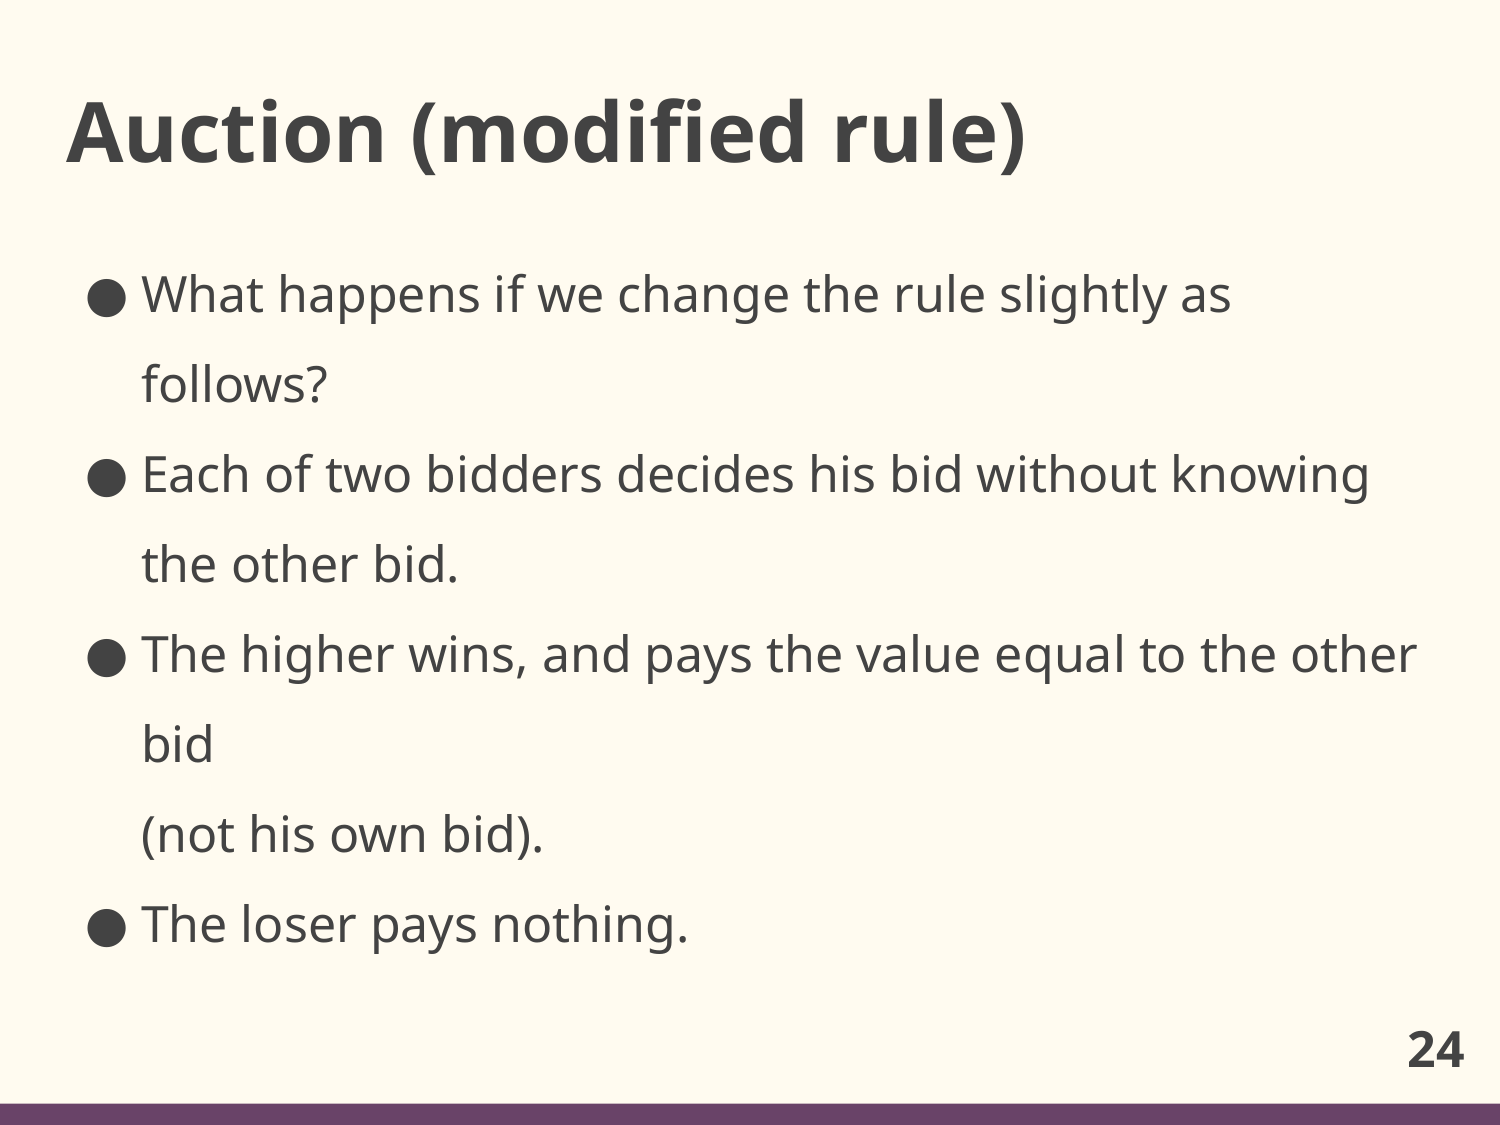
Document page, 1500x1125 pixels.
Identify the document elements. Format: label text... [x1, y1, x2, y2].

list What happens if we change the rule slightly as follows? Each of two bidders decides his bid without knowing the other bid. The higher wins, and pays the value equal to the other bid (not his own bid). The loser pays nothing. [51, 217, 1449, 979]
title Auction (modified rule) [51, 64, 1449, 199]
slide_number 24 [1316, 997, 1480, 1107]
